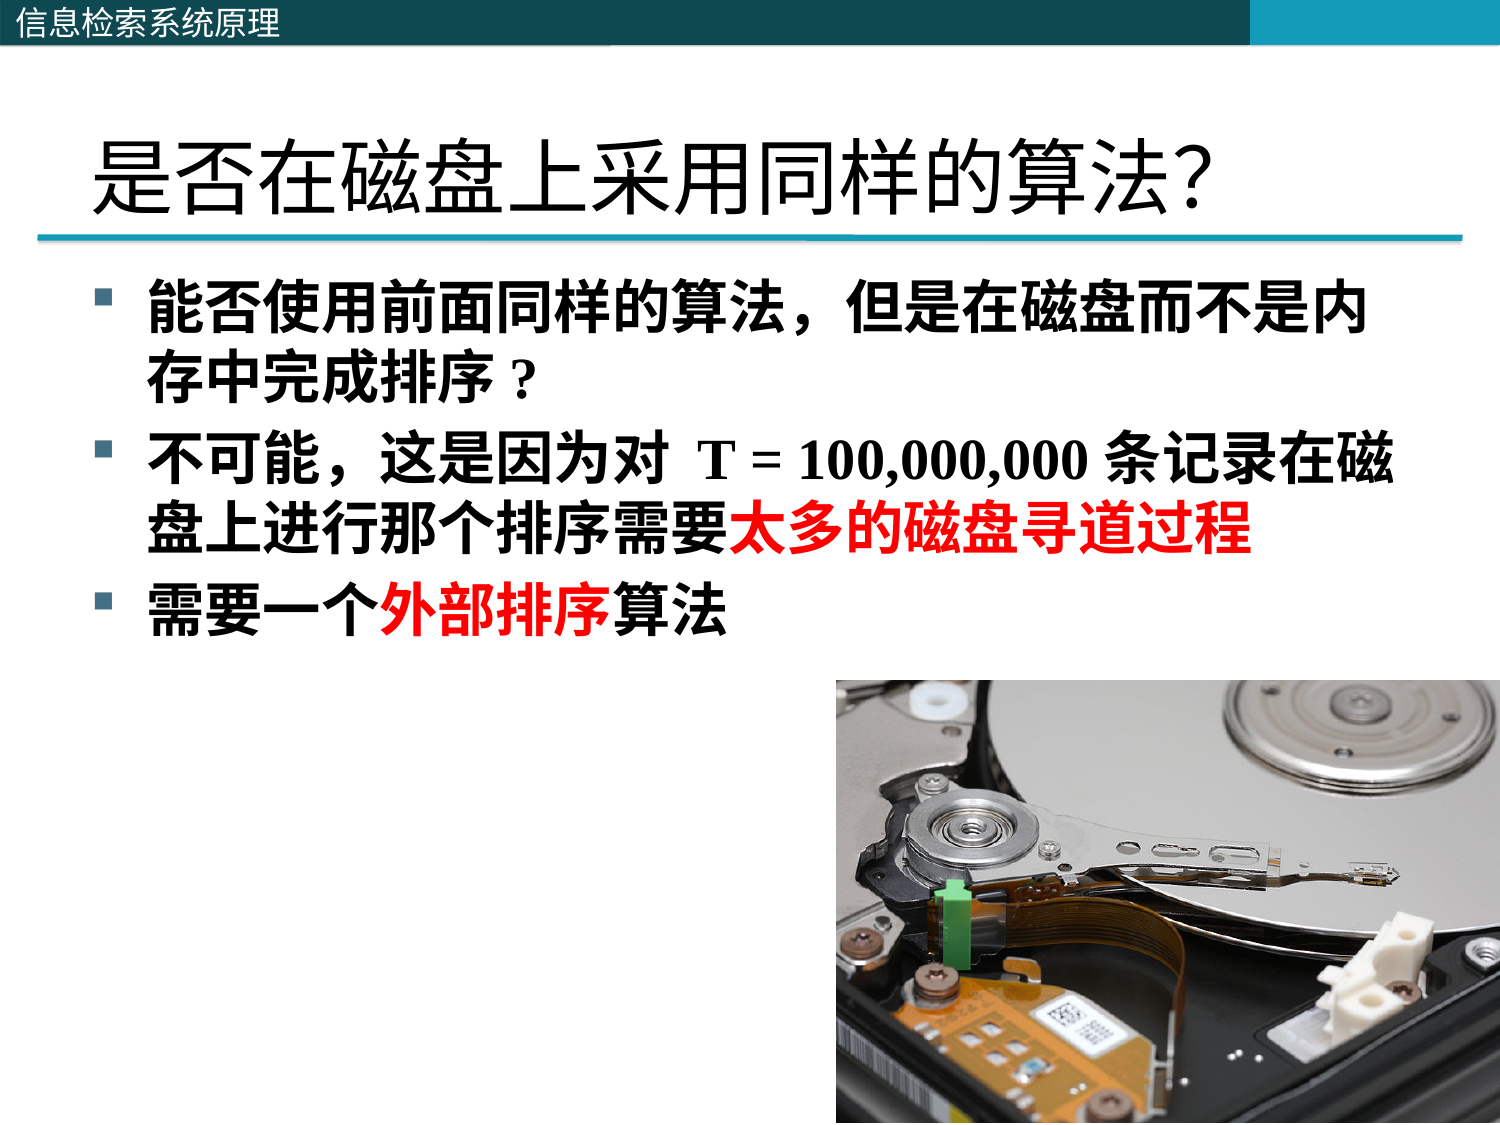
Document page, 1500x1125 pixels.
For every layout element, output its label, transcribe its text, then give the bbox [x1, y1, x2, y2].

picture [836, 680, 1500, 1123]
list 能否使用前面同样的算法，但是在磁盘而不是内存中完成排序? 不可能，这是因为对 T = 100,000,000条记录在磁盘上进行那个排序需要太多的磁盘寻道过程 需要一个外部排序算法 [75, 262, 1425, 1075]
title 是否在磁盘上采用同样的算法？ [75, 45, 1425, 233]
